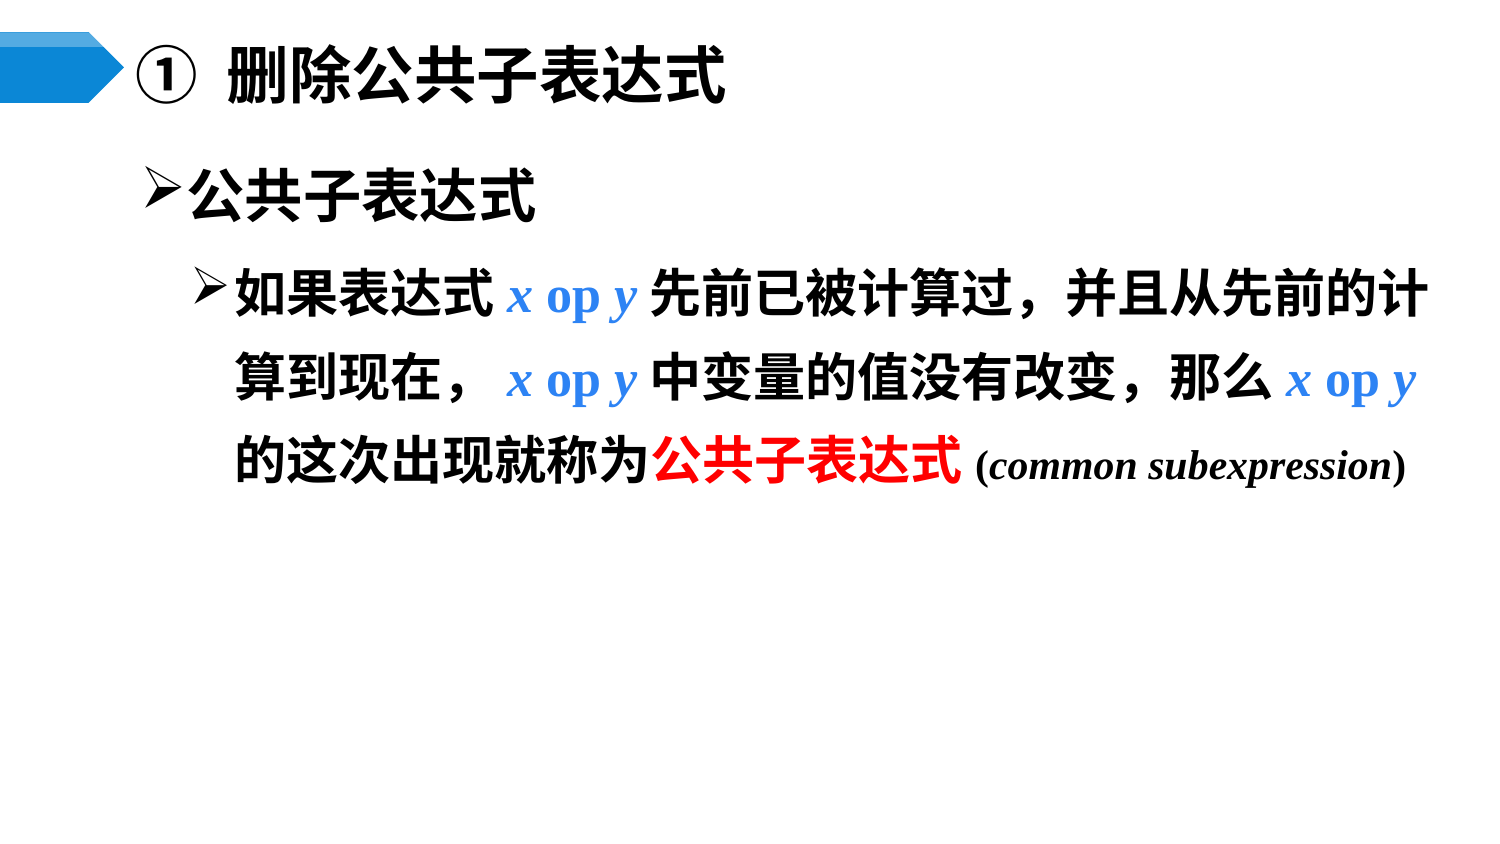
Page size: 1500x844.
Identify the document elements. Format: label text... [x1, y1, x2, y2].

title ① 删除公共子表达式 [123, 43, 1425, 103]
list 公共子表达式 如果表达式x op y先前已被计算过，并且从先前的计算到现在，x op y中变量的值没有改变，那么x op y的这次出现就称为公共子表达式(common subexpression) [129, 140, 1465, 670]
